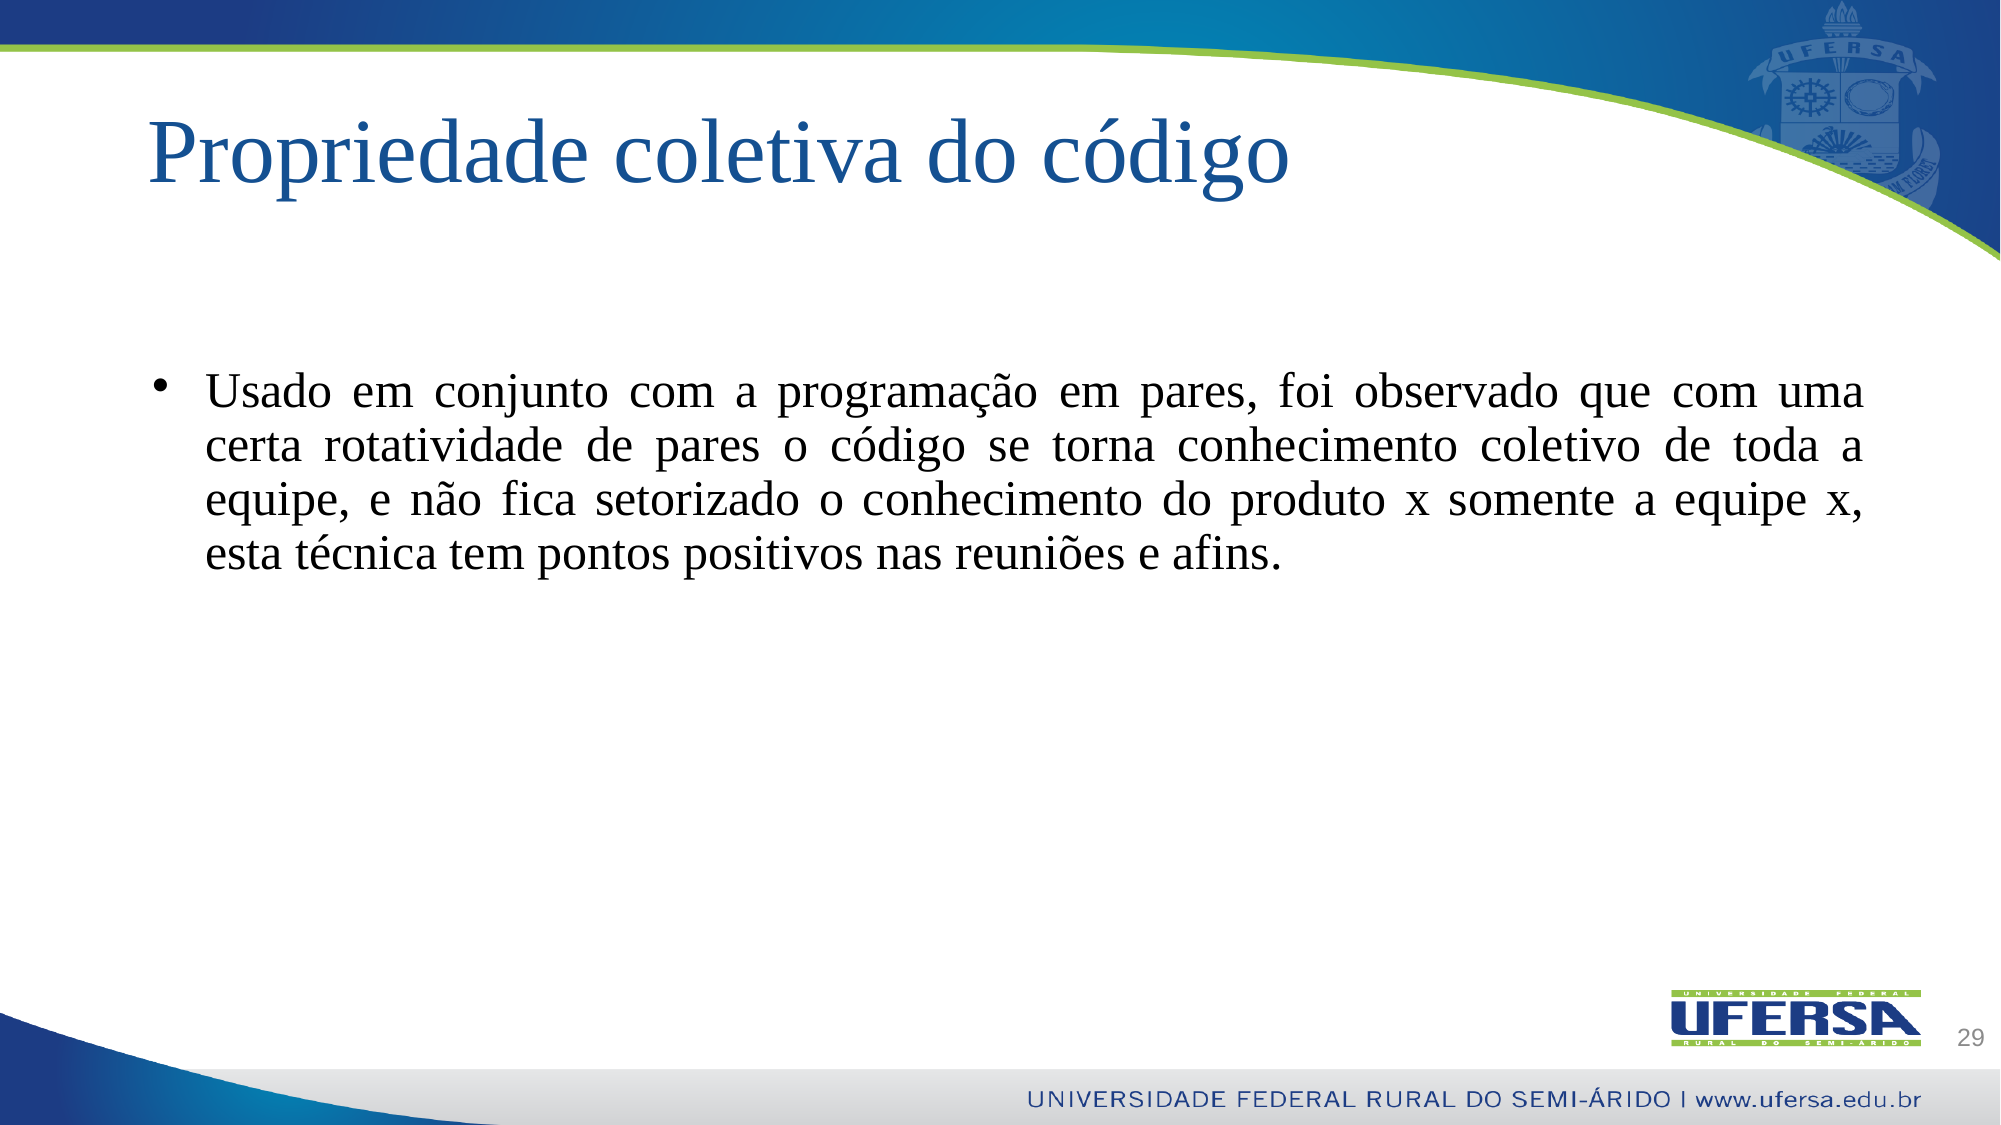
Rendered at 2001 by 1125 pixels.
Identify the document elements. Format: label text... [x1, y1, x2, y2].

title Propriedade coletiva do código [132, 73, 1868, 233]
list Usado em conjunto com a programação em pares, foi observado que com uma certa rotatividade de pares o código se torna conhecimento coletivo de toda a equipe, e não fica setorizado o conhecimento do produto x somente a equipe x, esta técnica tem pontos positivos nas reuniões e afins. [134, 364, 1866, 962]
slide_number 29 [1550, 1006, 2000, 1067]
picture [0, 0, 2001, 1125]
